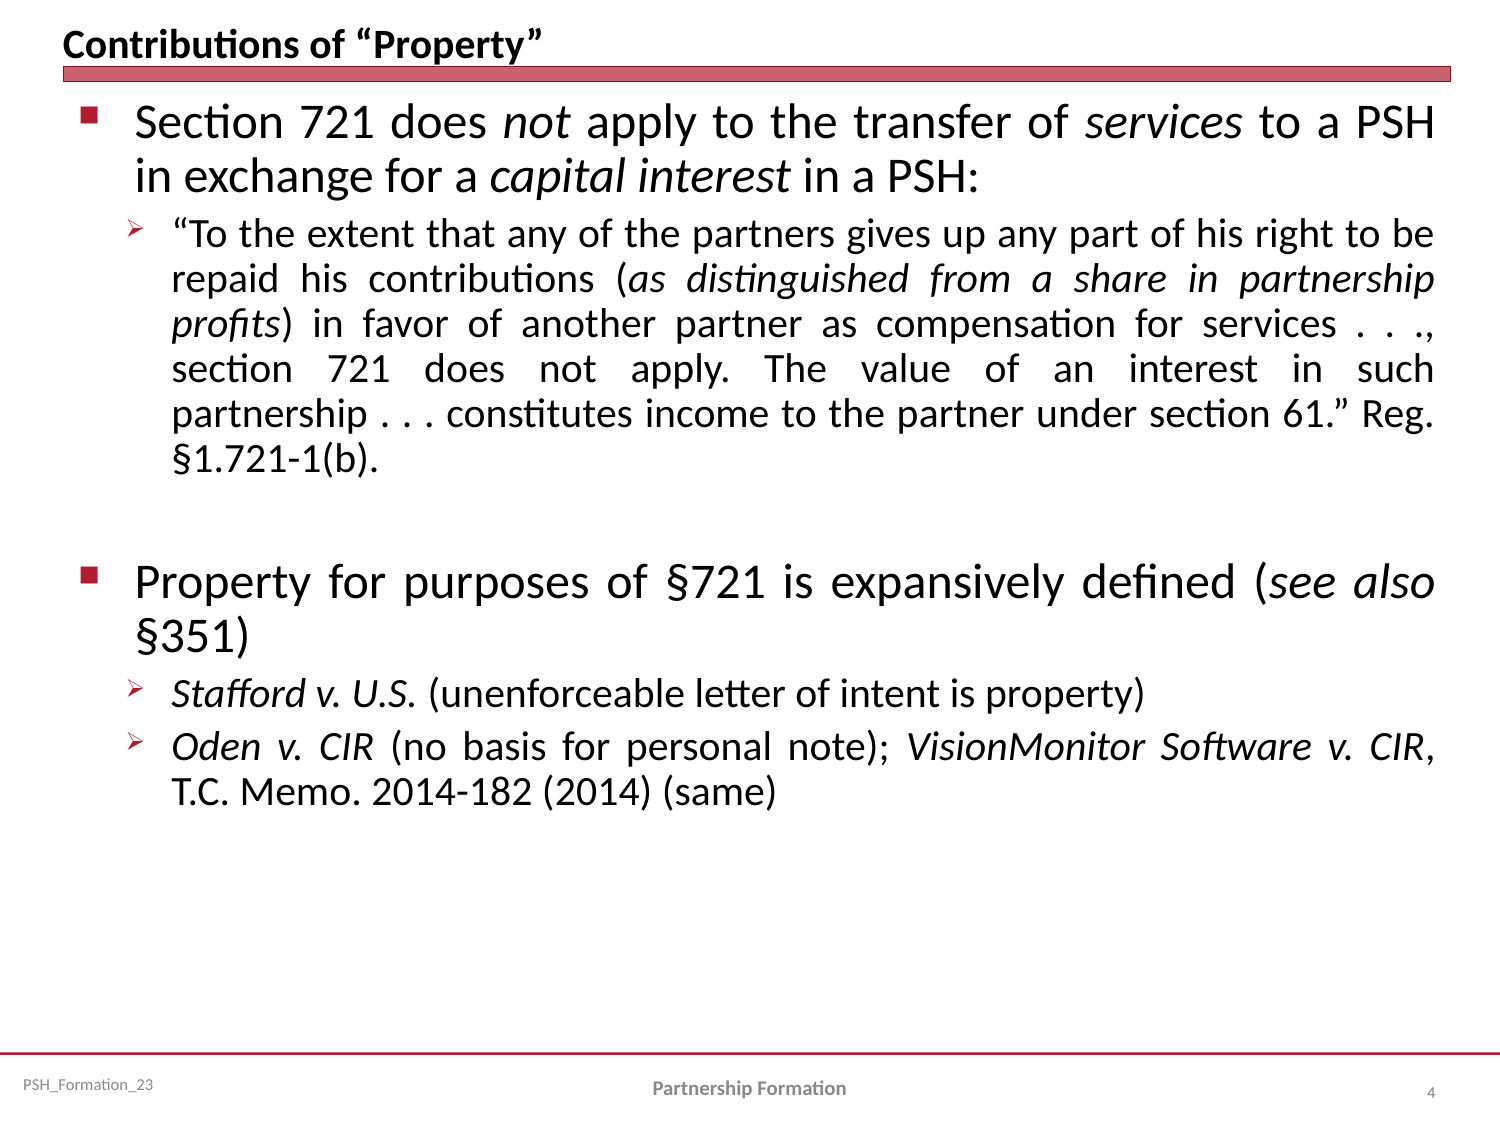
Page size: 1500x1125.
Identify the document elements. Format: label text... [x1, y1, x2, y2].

footer Partnership Formation [512, 1056, 988, 1117]
title Contributions of “Property” [62, 6, 1451, 67]
list Section 721 does not apply to the transfer of services to a PSH in exchange for a capital interest in a PSH: “To the extent that any of the partners gives up any part of his right to be repaid his contributions (as distinguished from a share in partnership profits) in favor of another partner as compensation for services . . ., section 721 does not apply. The value of an interest in such partnership . . . constitutes income to the partner under section 61.” Reg. §1.721-1(b). Property for purposes of §721 is expansively defined (see also §351) Stafford v. U.S. (unenforceable letter of intent is property) Oden v. CIR (no basis for personal note); VisionMonitor Software v. CIR, T.C. Memo. 2014-182 (2014) (same) [63, 87, 1451, 1041]
slide_number 4 [1375, 1061, 1451, 1122]
